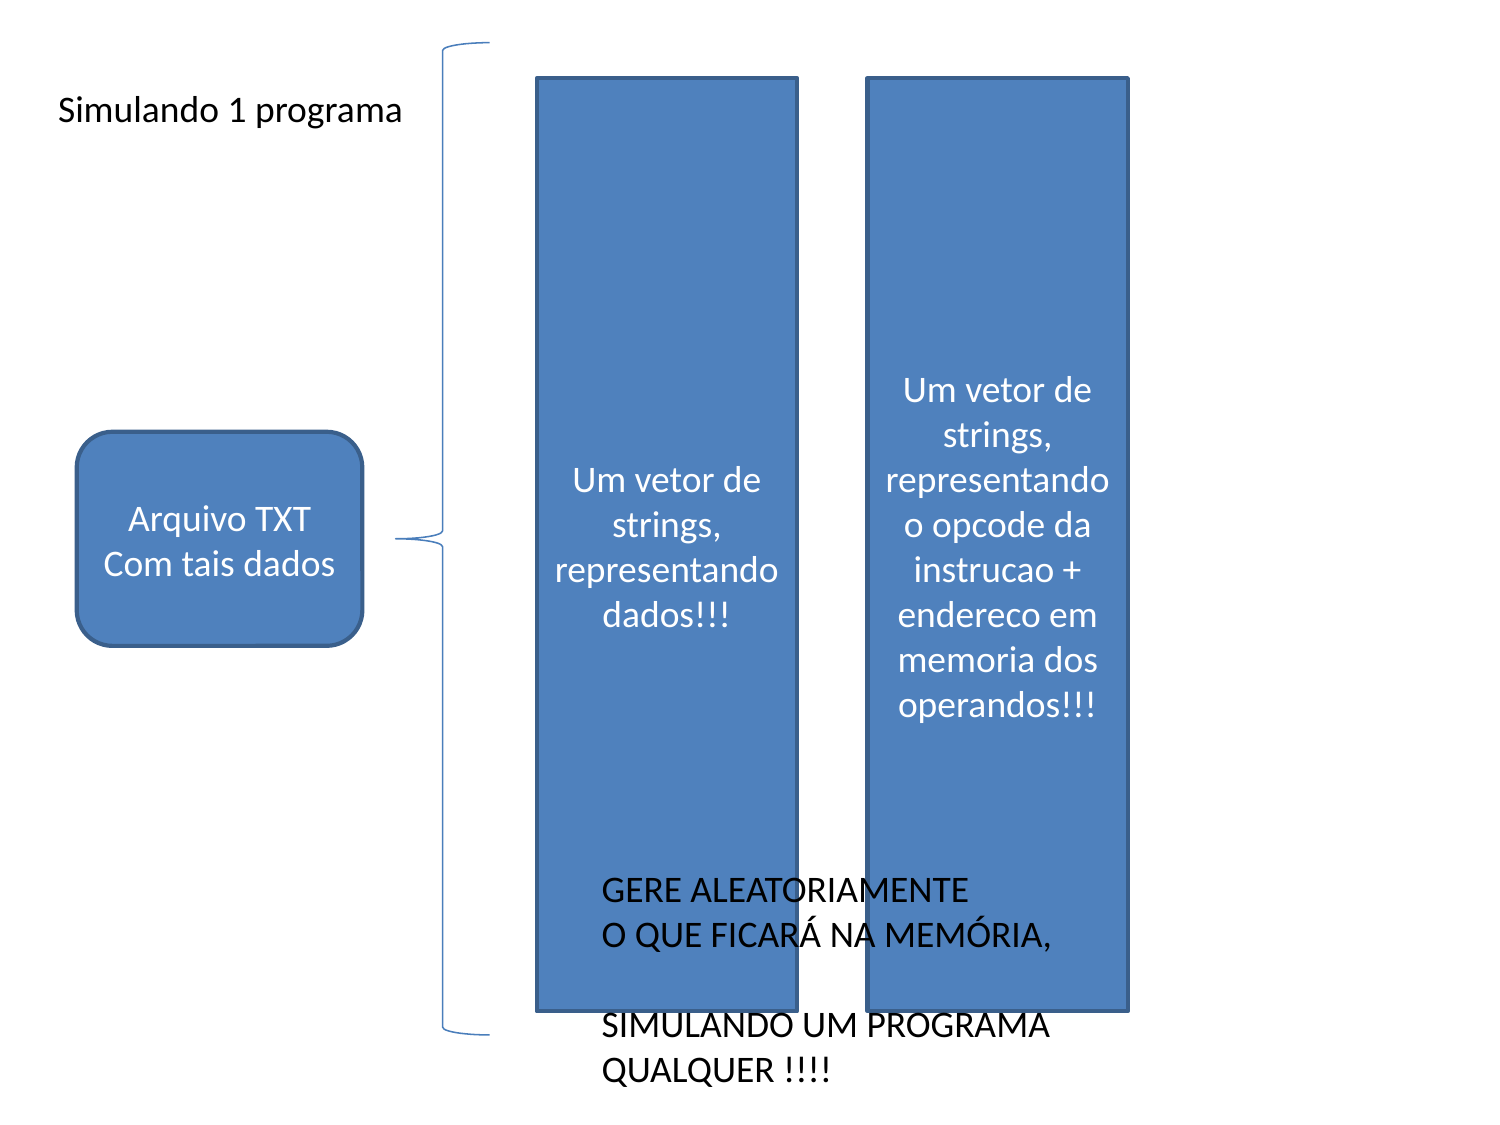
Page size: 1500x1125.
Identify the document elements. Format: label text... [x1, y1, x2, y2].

text_box Um vetor de strings, representando o opcode da instrucao + endereco em memoria dos operandos!!! [865, 76, 1130, 1013]
text_box Arquivo TXT Com tais dados [74, 429, 365, 648]
text_box Simulando 1 programa [43, 78, 419, 138]
text_box Um vetor de strings, representando dados!!! [535, 76, 799, 1013]
text_box GERE ALEATORIAMENTE O QUE FICARÁ NA MEMÓRIA, SIMULANDO UM PROGRAMA QUALQUER !!!! [586, 857, 1068, 1098]
text_box [394, 41, 490, 1036]
